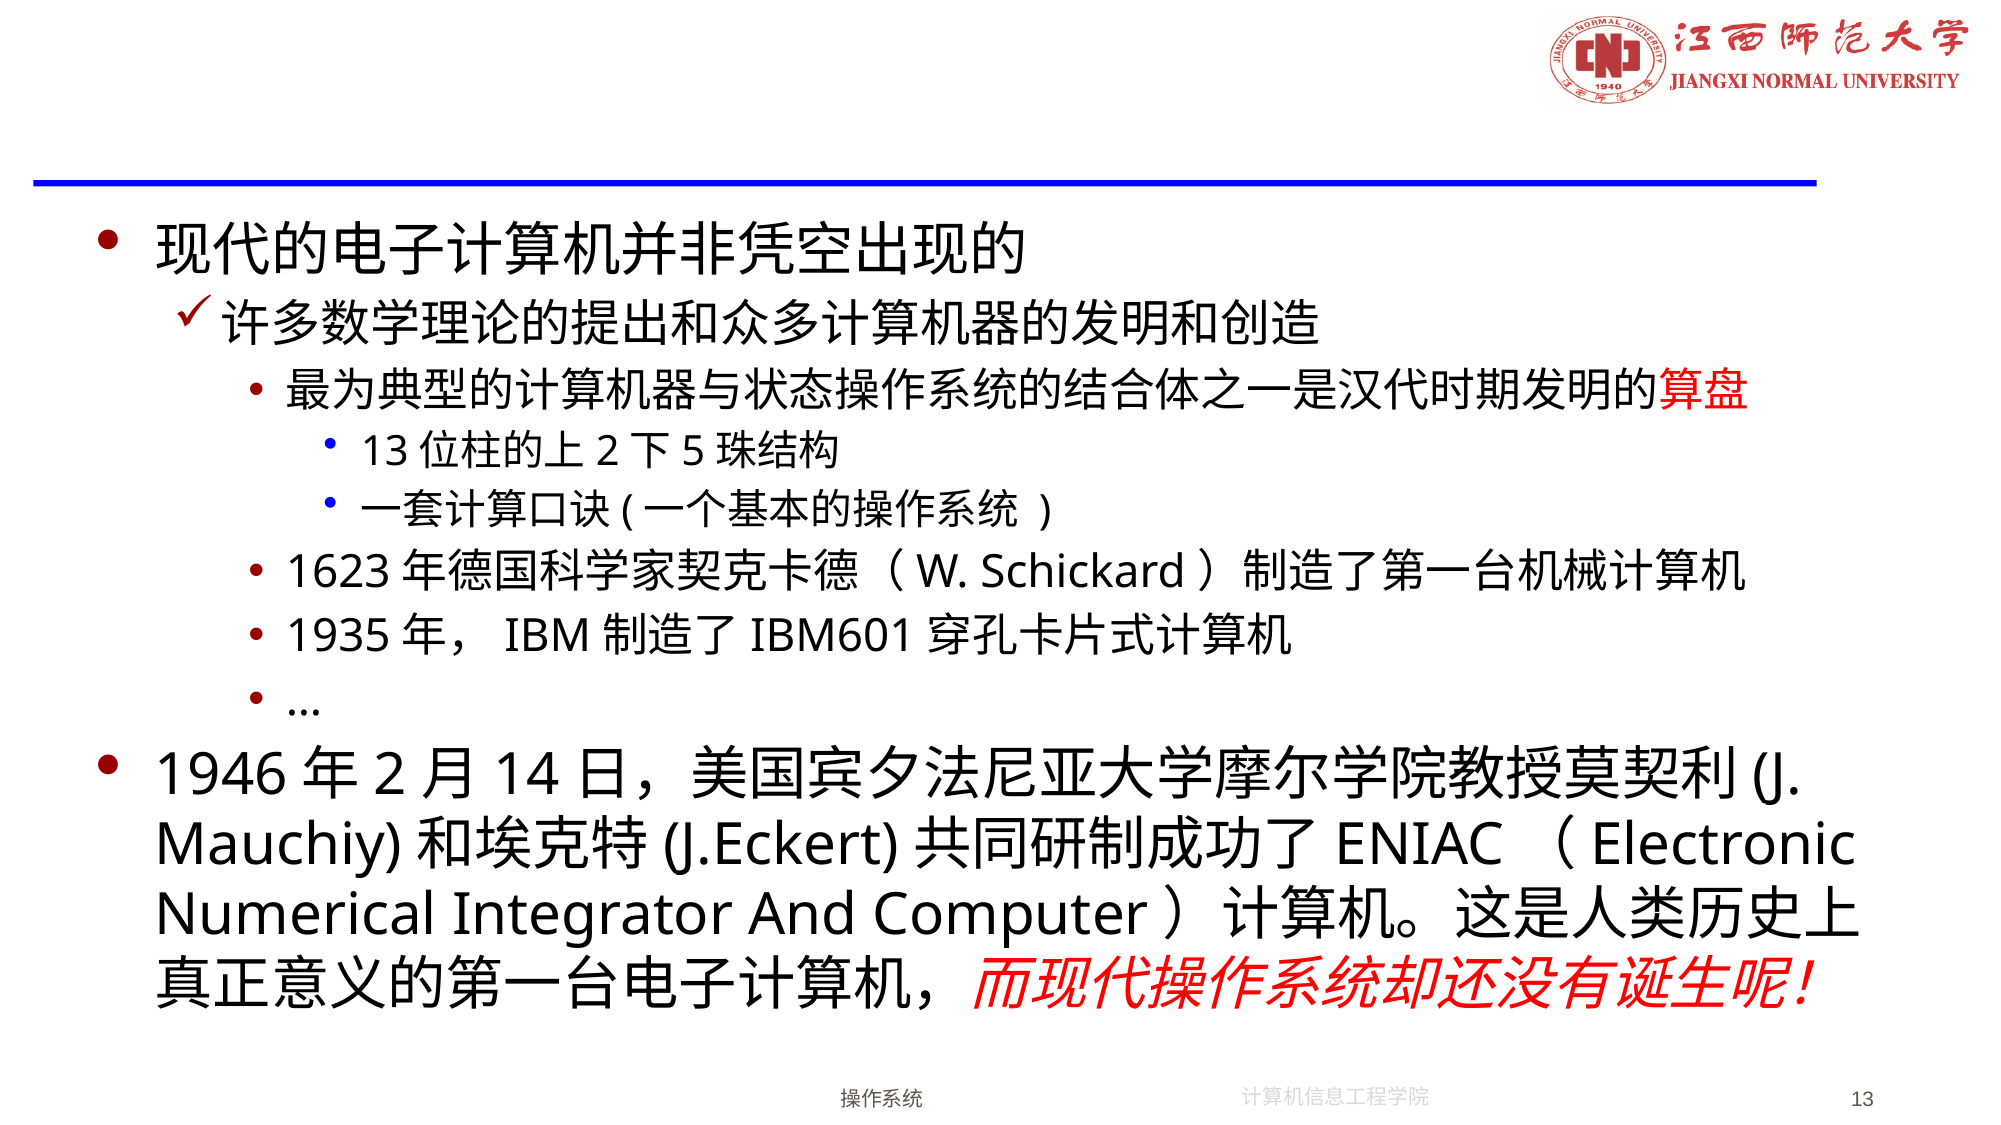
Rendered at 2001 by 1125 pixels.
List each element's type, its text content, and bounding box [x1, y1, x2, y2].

list 现代的电子计算机并非凭空出现的 许多数学理论的提出和众多计算机器的发明和创造 最为典型的计算机器与状态操作系统的结合体之一是汉代时期发明的算盘 13位柱的上2下5珠结构 一套计算口诀(一个基本的操作系统 ) 1623年德国科学家契克卡德（W. Schickard）制造了第一台机械计算机 1935年，IBM制造了IBM601穿孔卡片式计算机 … 1946年2月14日，美国宾夕法尼亚大学摩尔学院教授莫契利(J. Mauchiy)和埃克特(J.Eckert)共同研制成功了ENIAC（Electronic Numerical Integrator And Computer）计算机。这是人类历史上真正意义的第一台电子计算机，而现代操作系统却还没有诞生呢！ [83, 204, 1878, 1069]
slide_number 13 [1472, 1074, 1889, 1118]
footer 操作系统 [565, 1074, 1199, 1118]
picture [1539, 14, 1970, 107]
